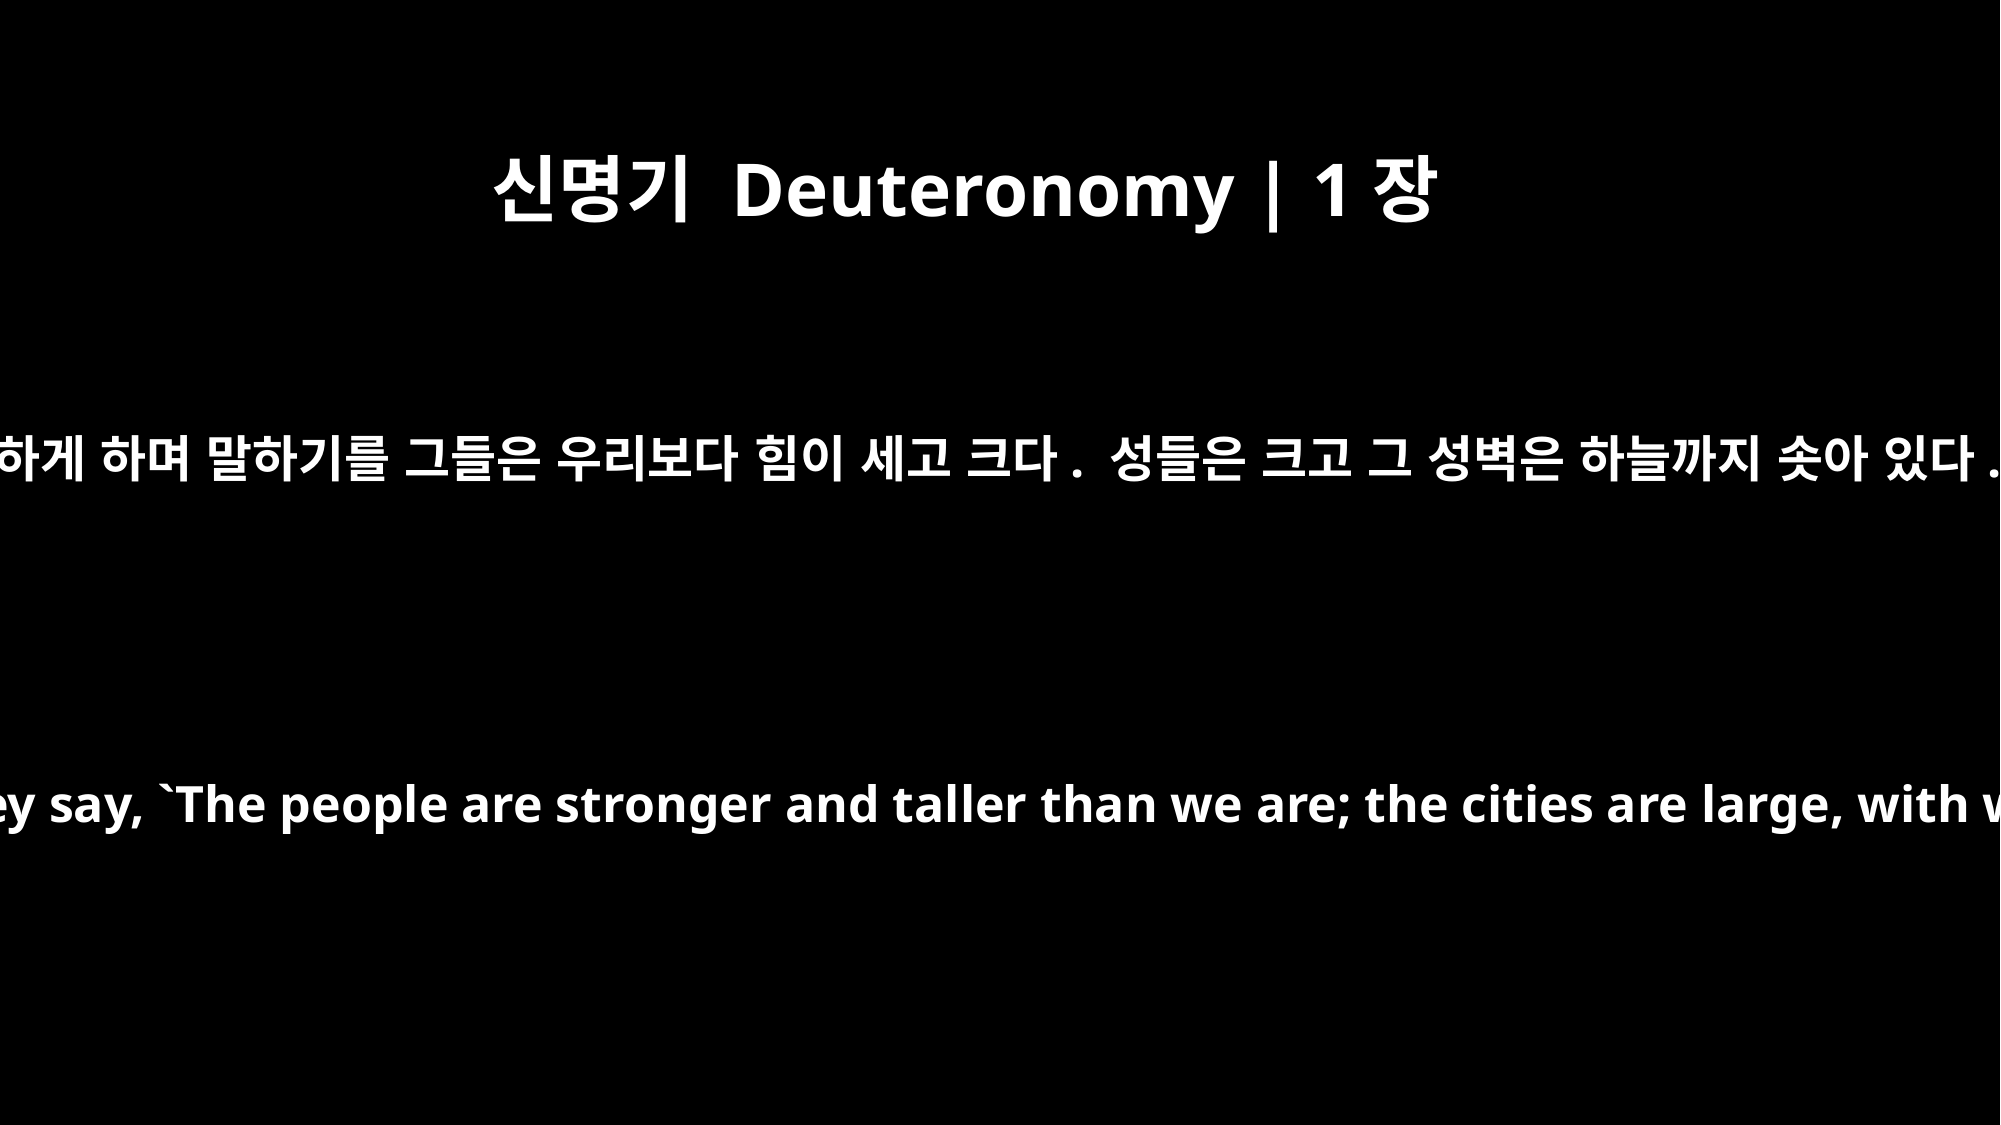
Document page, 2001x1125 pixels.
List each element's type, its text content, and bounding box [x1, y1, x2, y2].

text_box 28 우리가 어디로 가겠는가? 우리 형제들이 정신을 혼란하게 하며 말하기를 그들은 우리보다 힘이 세고 크다. 성들은 크고 그 성벽은 하늘까지 솟아 있다. 우리는 거기서 아낙 사람들마저 보았다고 했다.” [0, 359, 2000, 495]
text_box Where can we go? Our brothers have made us lose heart. They say, `The people are stronger and taller than we are; the cities are large, with walls up to the sky. We even saw the Anakites there.'" [0, 764, 2000, 840]
text_box 신명기 Deuteronomy | 1장 [476, 136, 1455, 239]
